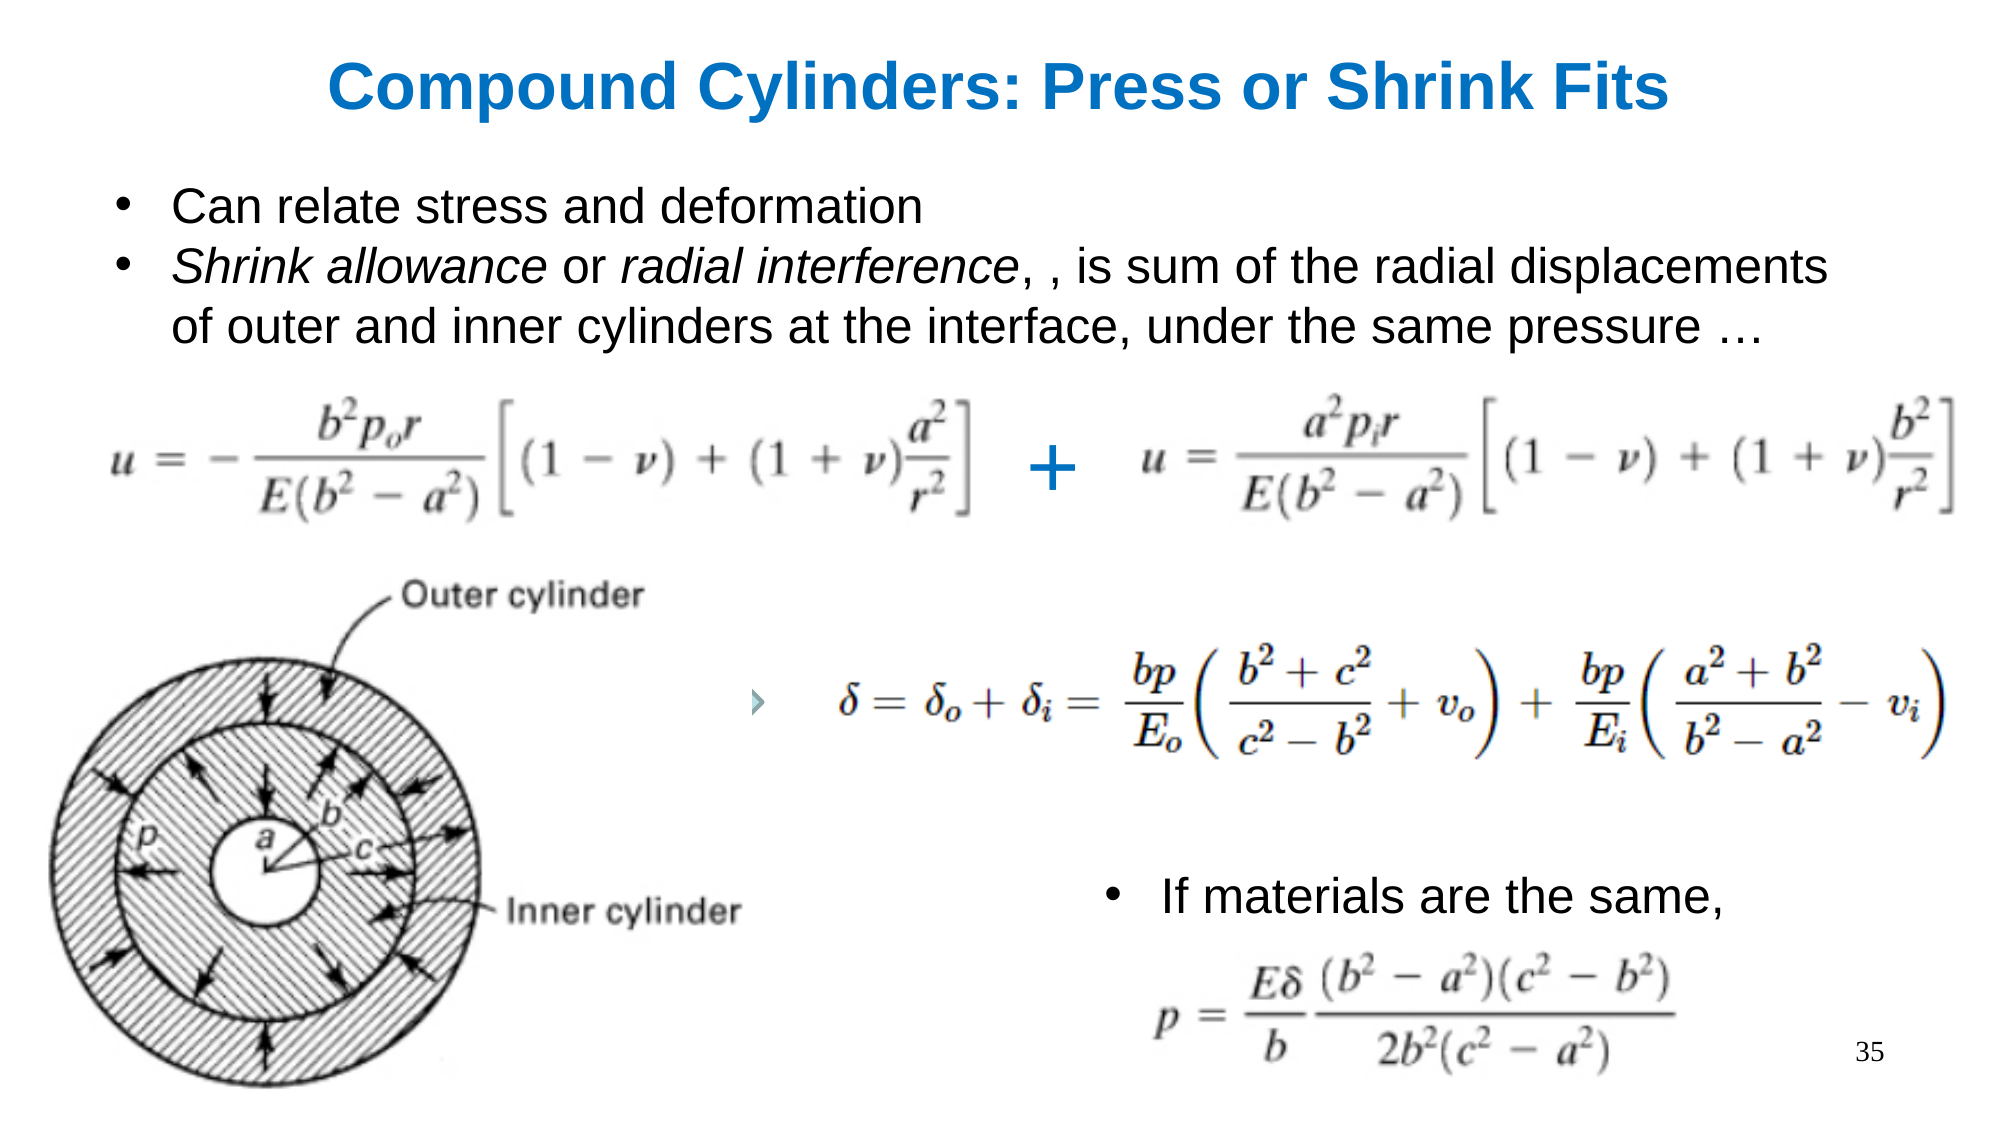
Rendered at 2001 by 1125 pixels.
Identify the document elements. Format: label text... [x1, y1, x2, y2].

picture [37, 569, 752, 1105]
text_box If materials are the same, [1089, 856, 1741, 931]
picture [99, 387, 976, 532]
slide_number 35 [1433, 1024, 1901, 1103]
picture [1141, 947, 1688, 1084]
text_box Compound Cylinders: Press or Shrink Fits [312, 26, 1688, 139]
picture [1127, 381, 1963, 528]
text_box + [1011, 399, 1095, 525]
picture [824, 637, 1955, 764]
text_box [756, 692, 765, 712]
